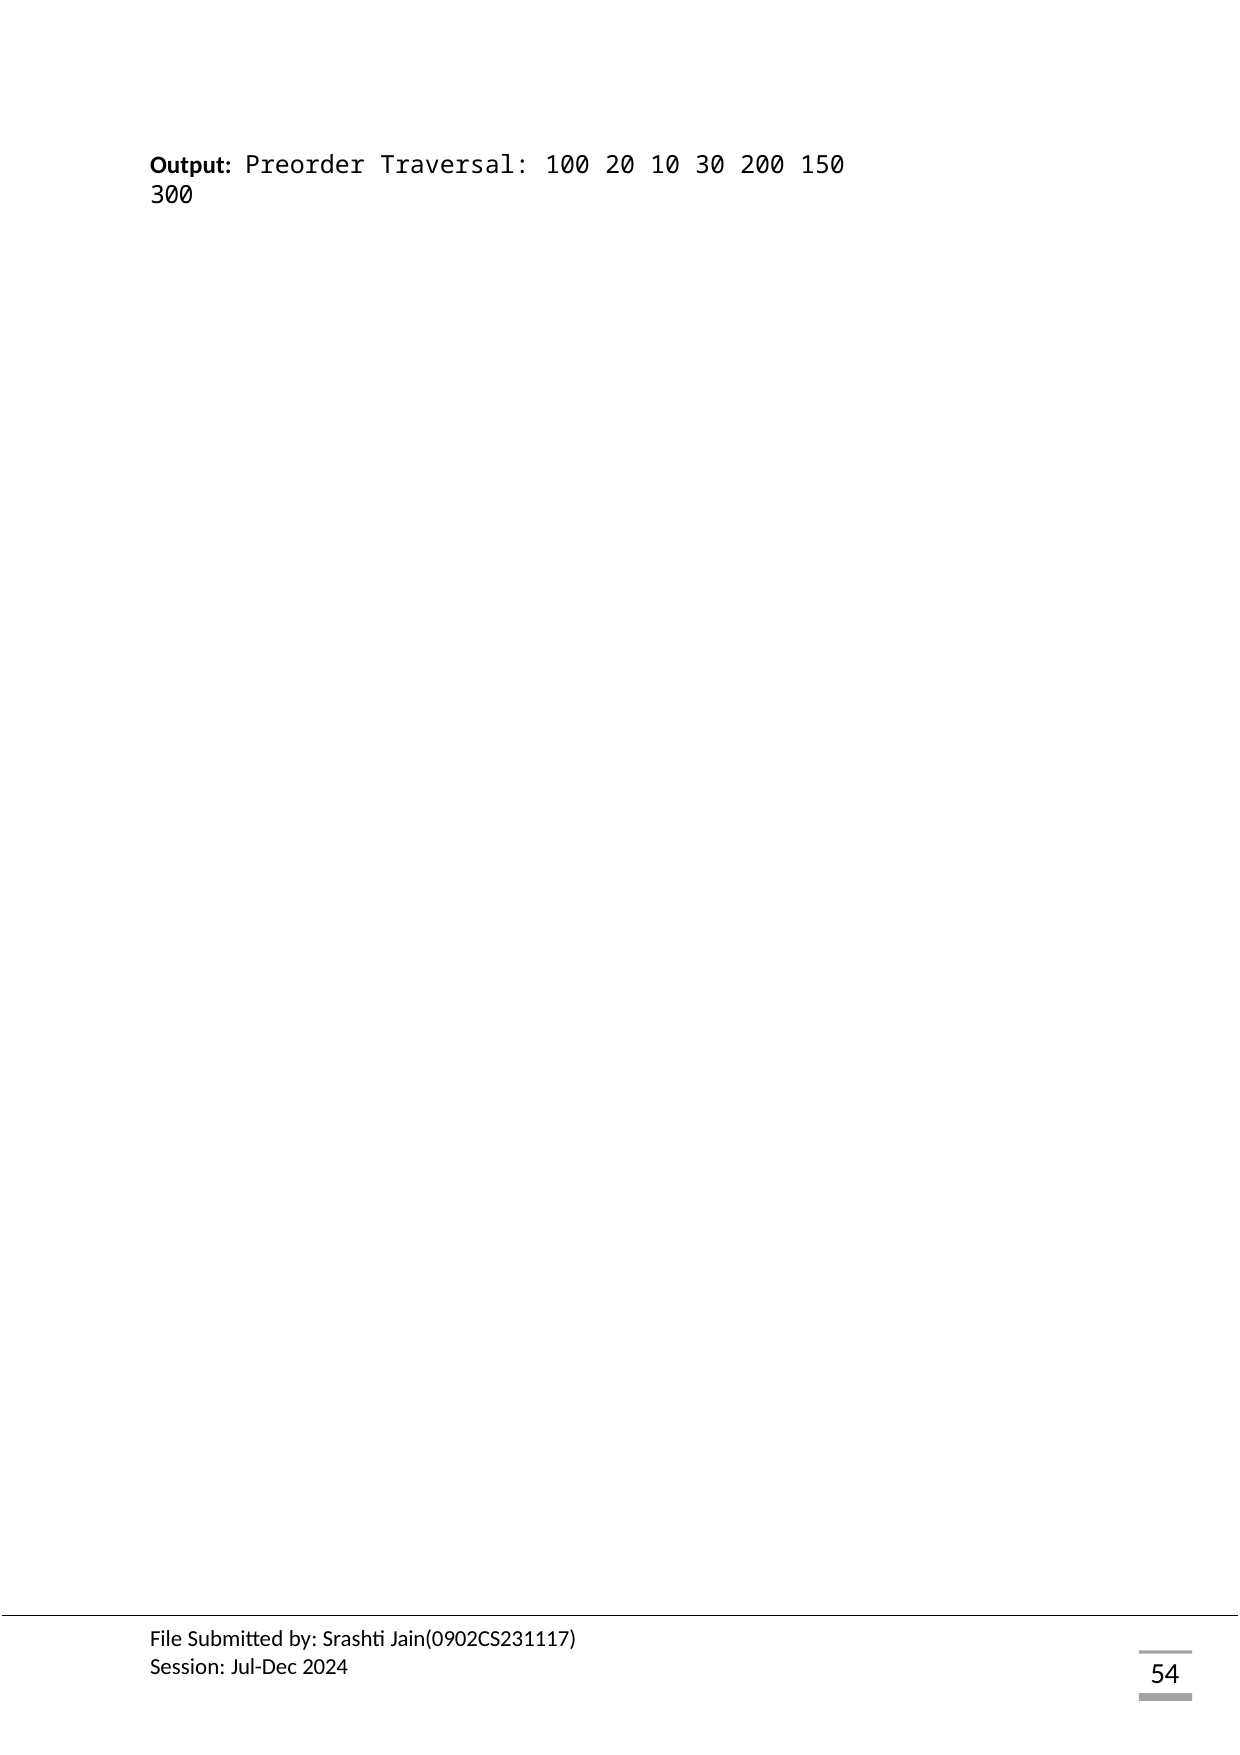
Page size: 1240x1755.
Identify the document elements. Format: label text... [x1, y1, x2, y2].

slide_number 54 [1148, 1653, 1182, 1755]
footer File Submitted by: Srashti Jain(0902CS231117) Session: Jul-Dec 2024 [147, 1622, 583, 1755]
text_box Output: Preorder Traversal: 100 20 10 30 200 150 300 [147, 146, 852, 209]
